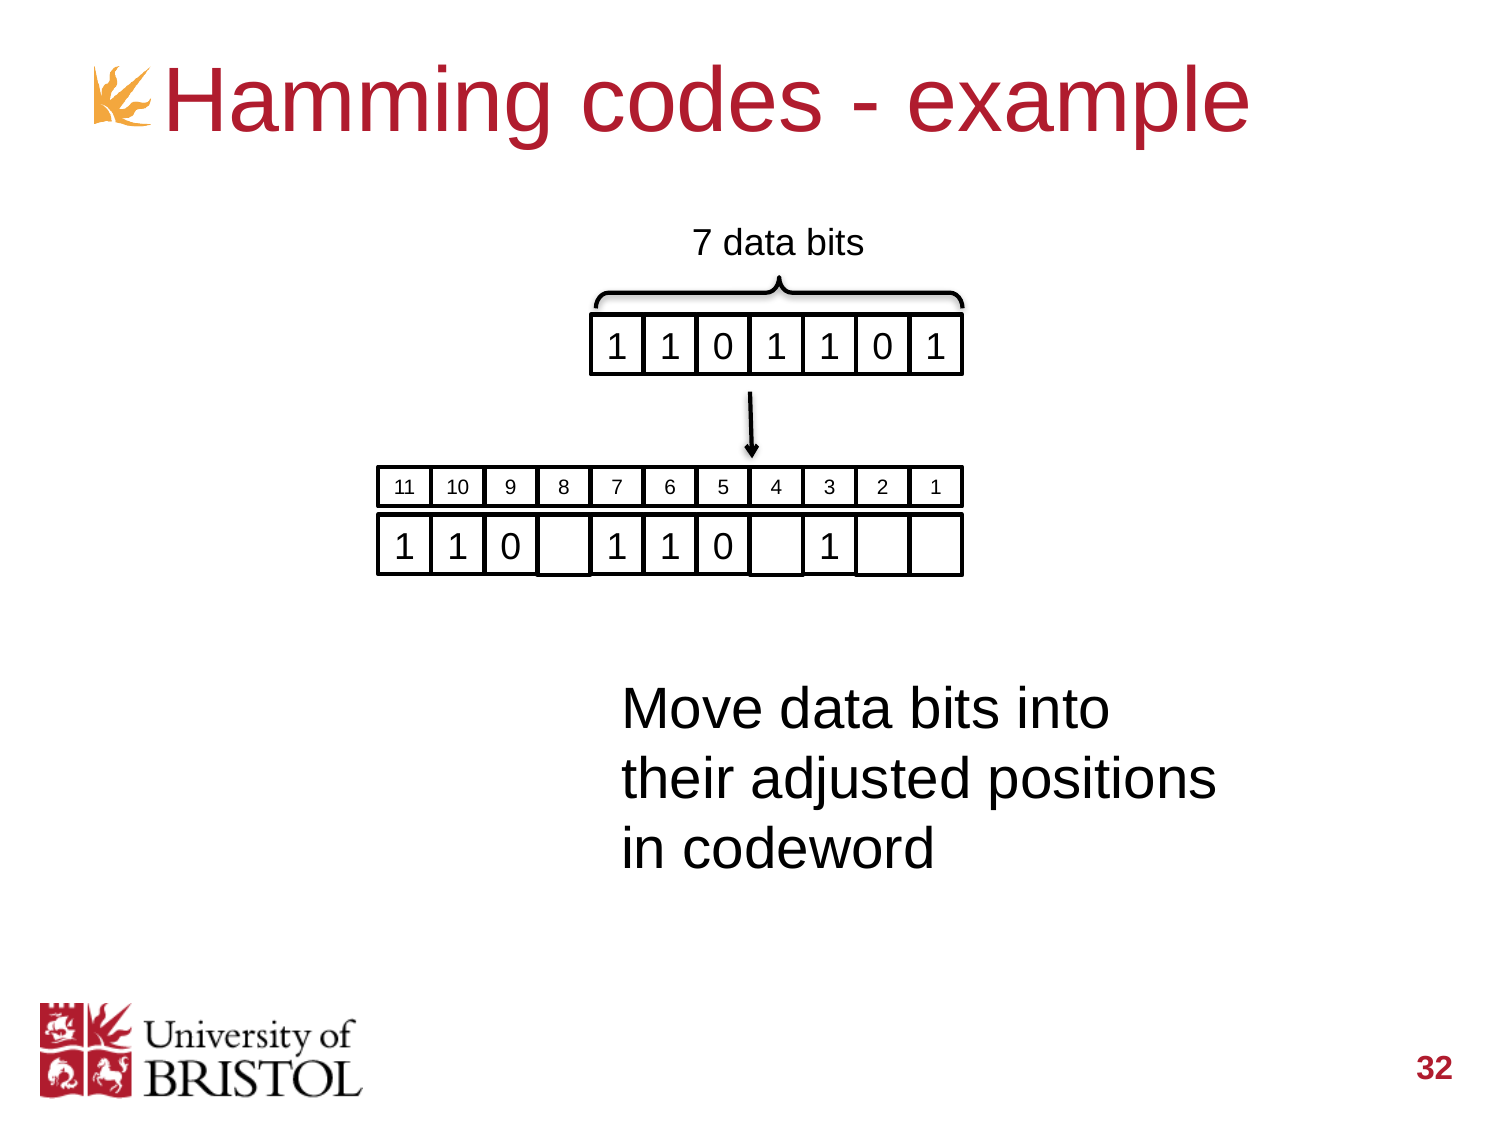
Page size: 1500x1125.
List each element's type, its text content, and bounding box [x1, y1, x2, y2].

text_box 1 [589, 515, 642, 576]
text_box 0 [695, 515, 748, 576]
text_box 0 [695, 316, 748, 376]
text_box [377, 466, 963, 508]
text_box [535, 515, 592, 577]
text_box [854, 515, 907, 577]
text_box 1 [907, 315, 964, 376]
title Hamming codes - example [75, 1, 1425, 189]
text_box 1 [429, 515, 482, 576]
text_box 1 [589, 312, 642, 376]
text_box [593, 274, 965, 309]
text_box 1 [801, 316, 854, 376]
text_box 1 [642, 515, 695, 576]
text_box 7 data bits [677, 210, 882, 271]
text_box [748, 515, 805, 577]
picture [40, 1003, 363, 1099]
text_box 0 [854, 316, 907, 376]
text_box 1 [748, 316, 801, 376]
text_box 1 [642, 316, 695, 376]
text_box 0 [482, 515, 539, 576]
text_box [907, 513, 964, 577]
text_box Move data bits into their adjusted positions in codeword [606, 662, 1246, 888]
slide_number 32 [1353, 1027, 1469, 1106]
text_box 1 [376, 513, 429, 576]
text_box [749, 391, 753, 459]
picture [90, 62, 157, 128]
text_box 1 [801, 515, 854, 576]
